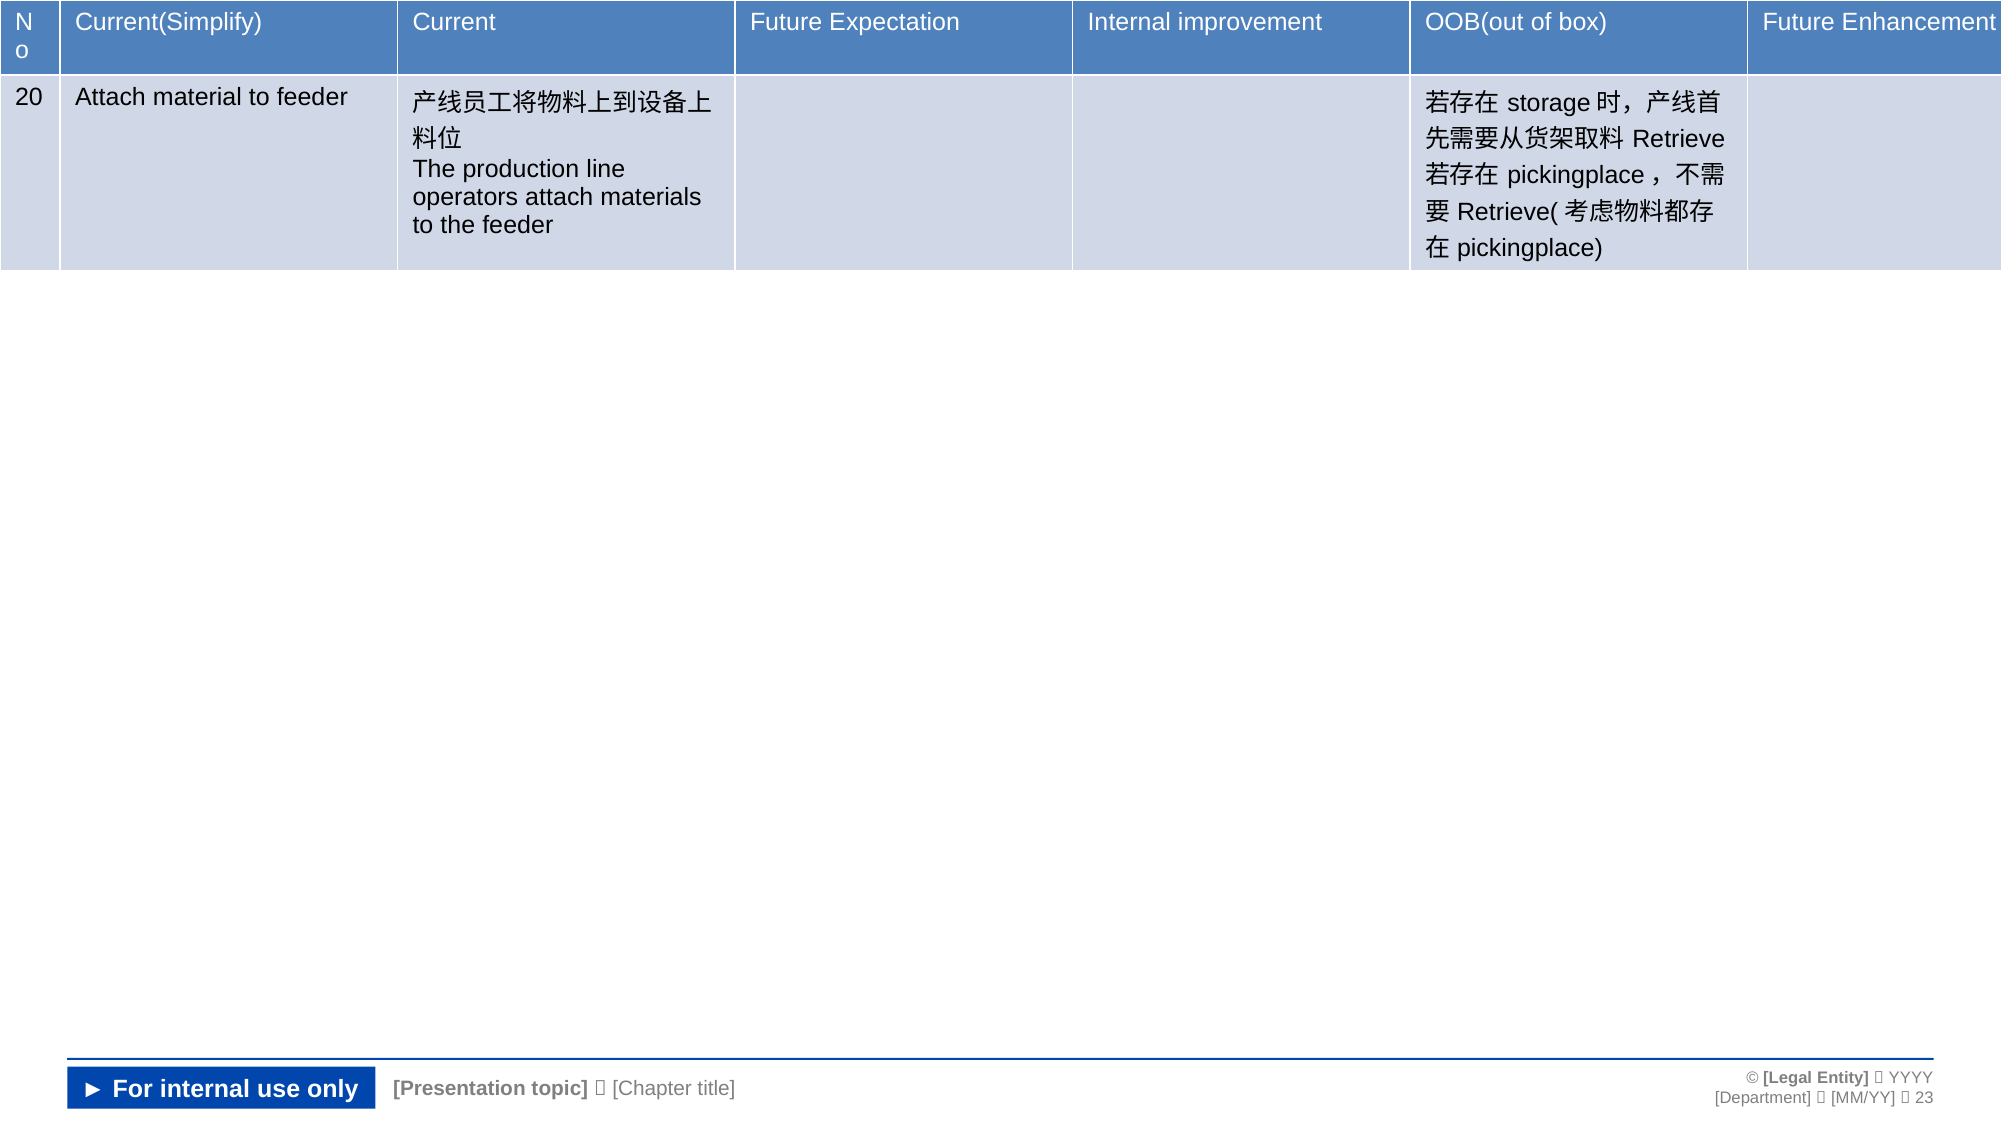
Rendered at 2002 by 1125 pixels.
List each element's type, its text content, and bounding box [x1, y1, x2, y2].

table_cell [1073, 76, 1409, 270]
table_cell 产线员工将物料上到设备上料位 The production line operators attach materials to the feeder [398, 76, 734, 270]
table_header No [1, 1, 59, 74]
table_cell 20 [1, 76, 59, 270]
table_cell [1748, 76, 2001, 270]
table_header OOB(out of box) [1411, 1, 1747, 74]
table_header Current(Simplify) [61, 1, 397, 74]
table_cell [736, 76, 1072, 270]
table_header Future Enhancement [1748, 1, 2001, 74]
table_cell 若存在storage时，产线首先需要从货架取料Retrieve 若存在pickingplace，不需要Retrieve(考虑物料都存在pickingplace) [1411, 76, 1747, 270]
table_cell Attach material to feeder [61, 76, 397, 270]
table_header Internal improvement [1073, 1, 1409, 74]
table_header Future Expectation [736, 1, 1072, 74]
table_header Current [398, 1, 734, 74]
